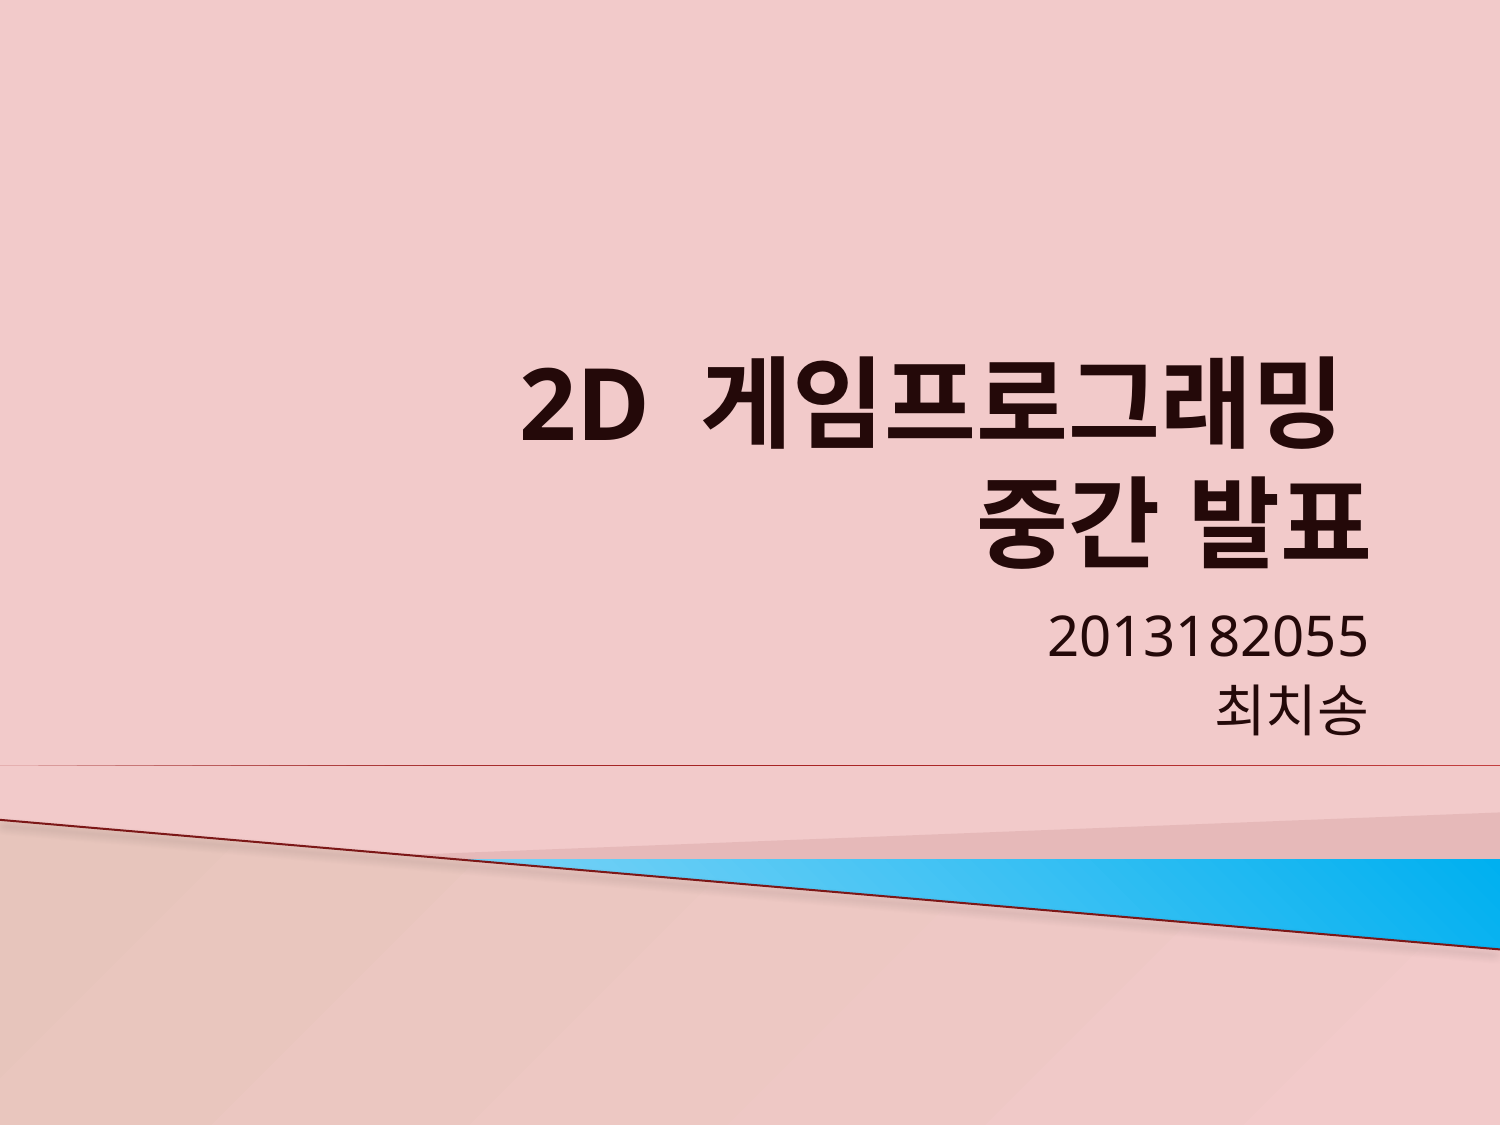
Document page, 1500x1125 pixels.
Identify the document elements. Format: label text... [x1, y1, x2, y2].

subtitle 2013182055 최치송 [112, 592, 1388, 790]
title 2D 게임프로그래밍 중간 발표 [112, 287, 1388, 588]
